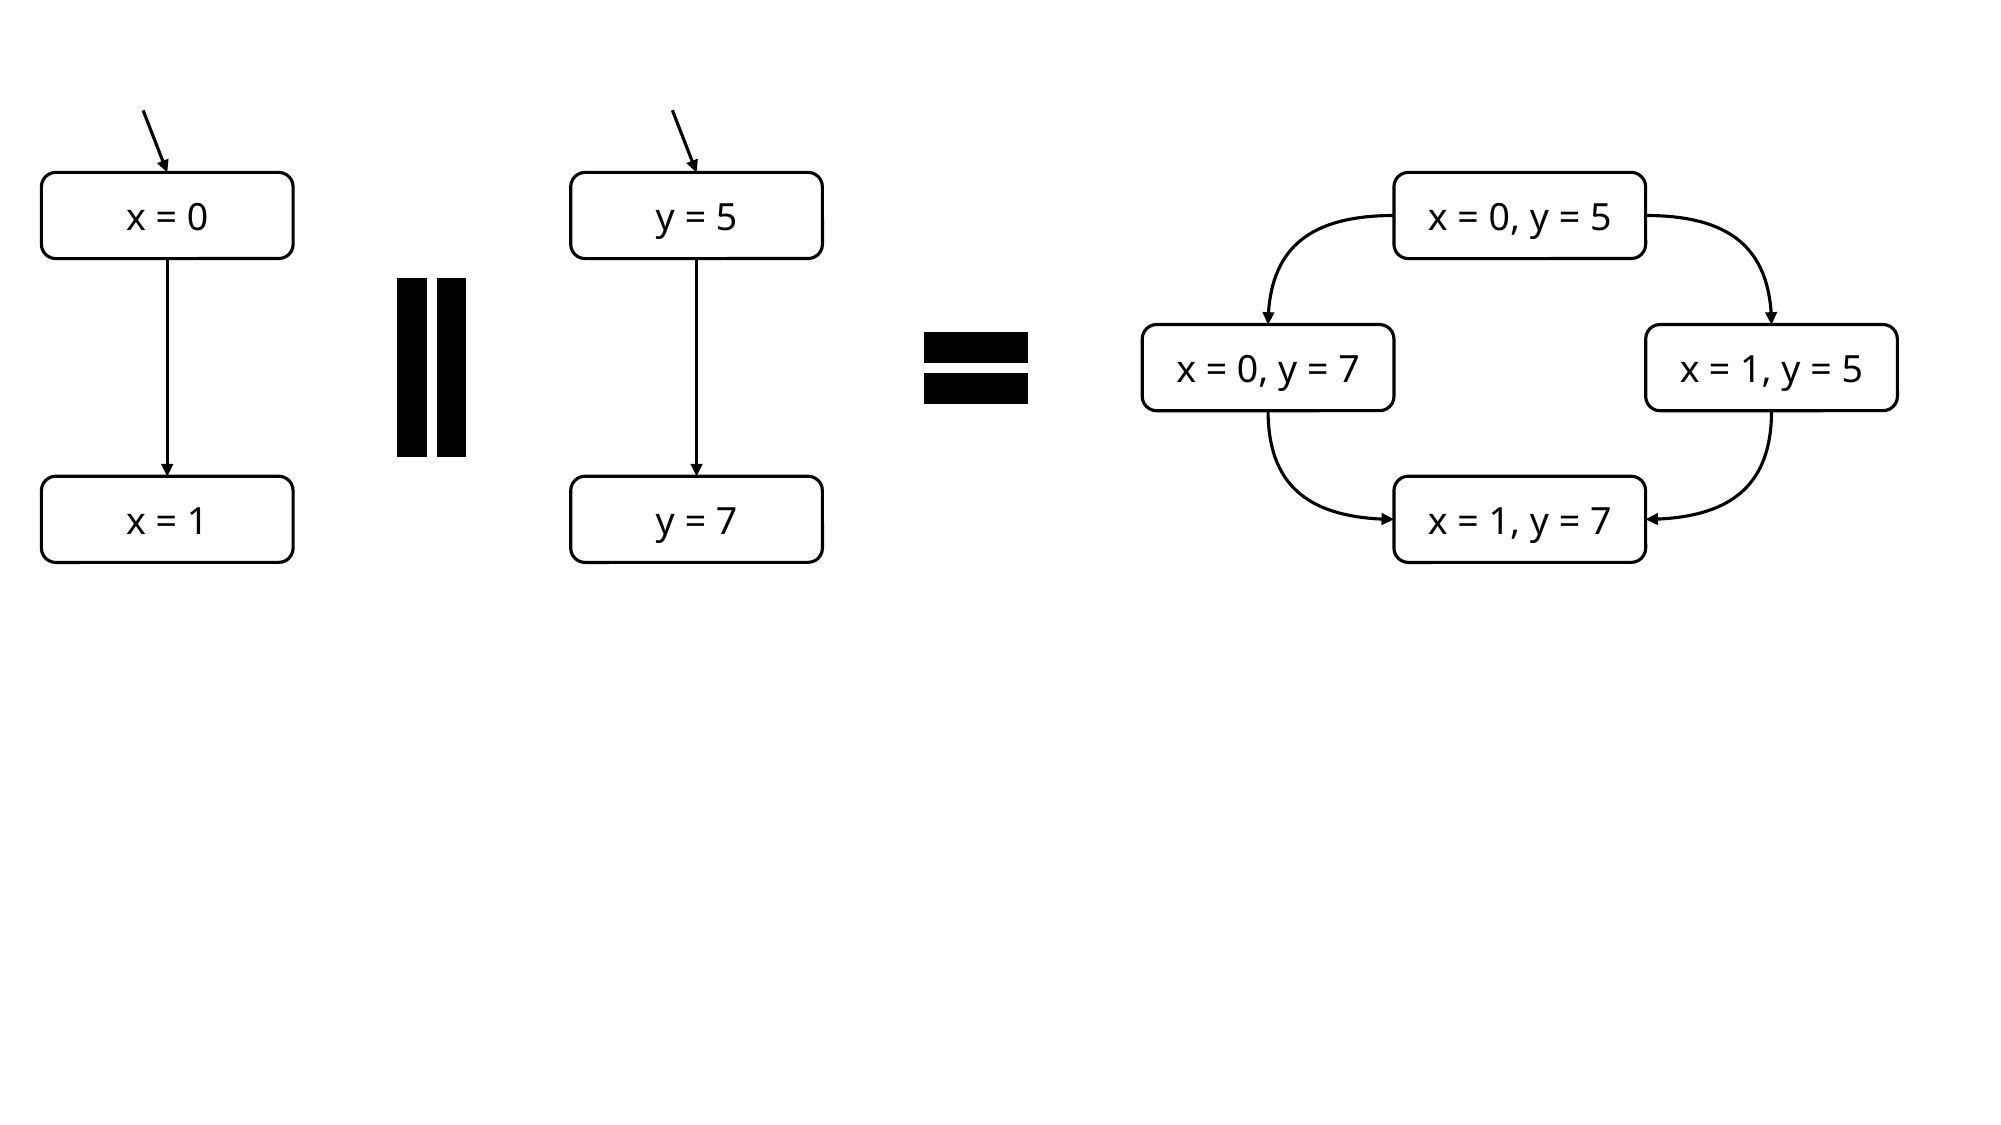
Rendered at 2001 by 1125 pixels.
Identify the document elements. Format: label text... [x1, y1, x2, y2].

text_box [1645, 214, 1773, 326]
text_box x = 1, y = 7 [1392, 474, 1648, 565]
text_box x = 0, y = 5 [1392, 170, 1648, 261]
text_box y = 5 [569, 170, 825, 261]
text_box [924, 373, 1028, 404]
text_box x = 1, y = 5 [1644, 322, 1900, 413]
text_box y = 7 [569, 474, 825, 565]
text_box [397, 278, 427, 457]
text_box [671, 109, 698, 173]
text_box [924, 332, 1028, 363]
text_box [142, 109, 168, 173]
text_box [1653, 401, 1764, 529]
text_box [437, 278, 466, 457]
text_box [1267, 214, 1395, 326]
text_box x = 0, y = 7 [1140, 322, 1396, 413]
text_box x = 1 [39, 474, 295, 565]
text_box x = 0 [39, 170, 295, 261]
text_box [1276, 401, 1386, 529]
